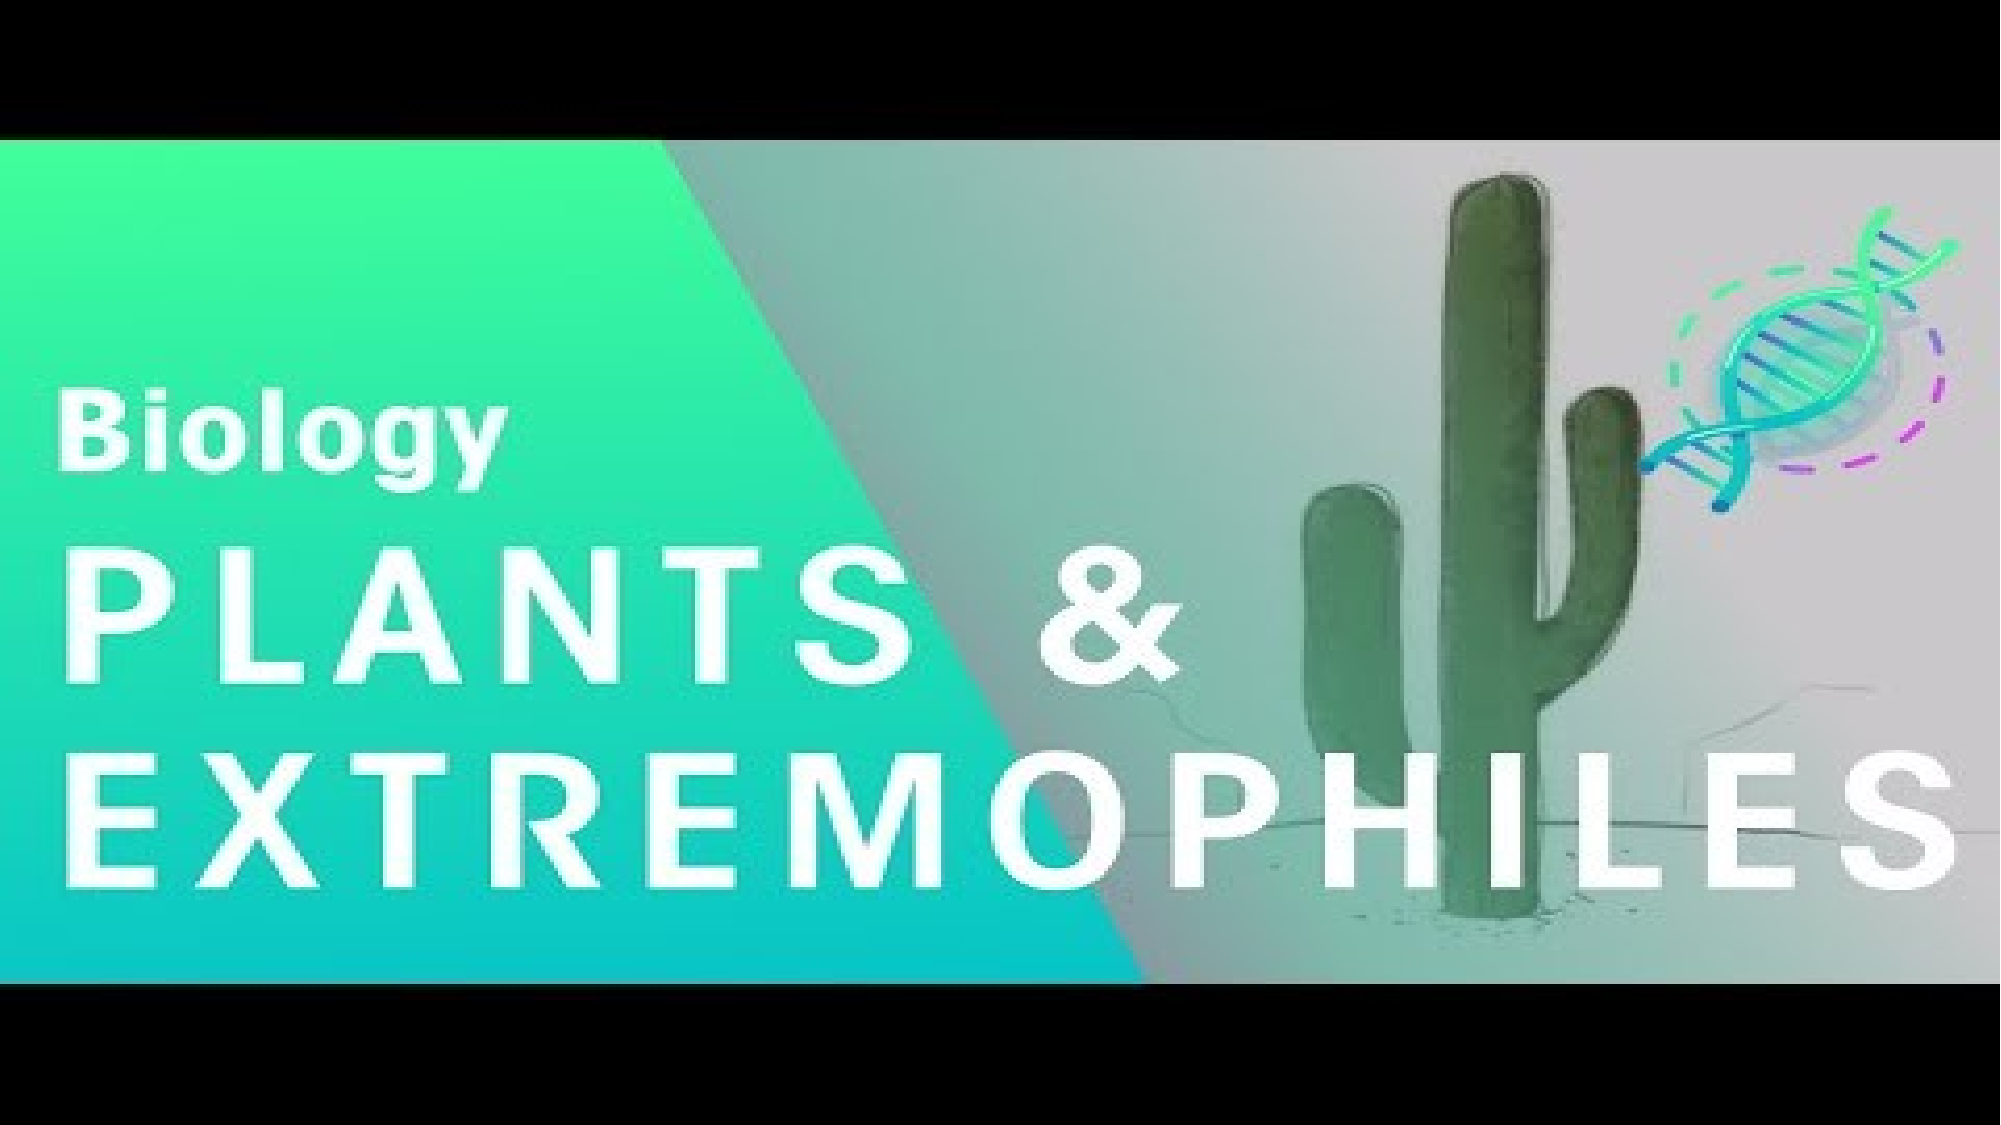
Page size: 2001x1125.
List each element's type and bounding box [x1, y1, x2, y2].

text_box [0, 0, 2000, 1125]
